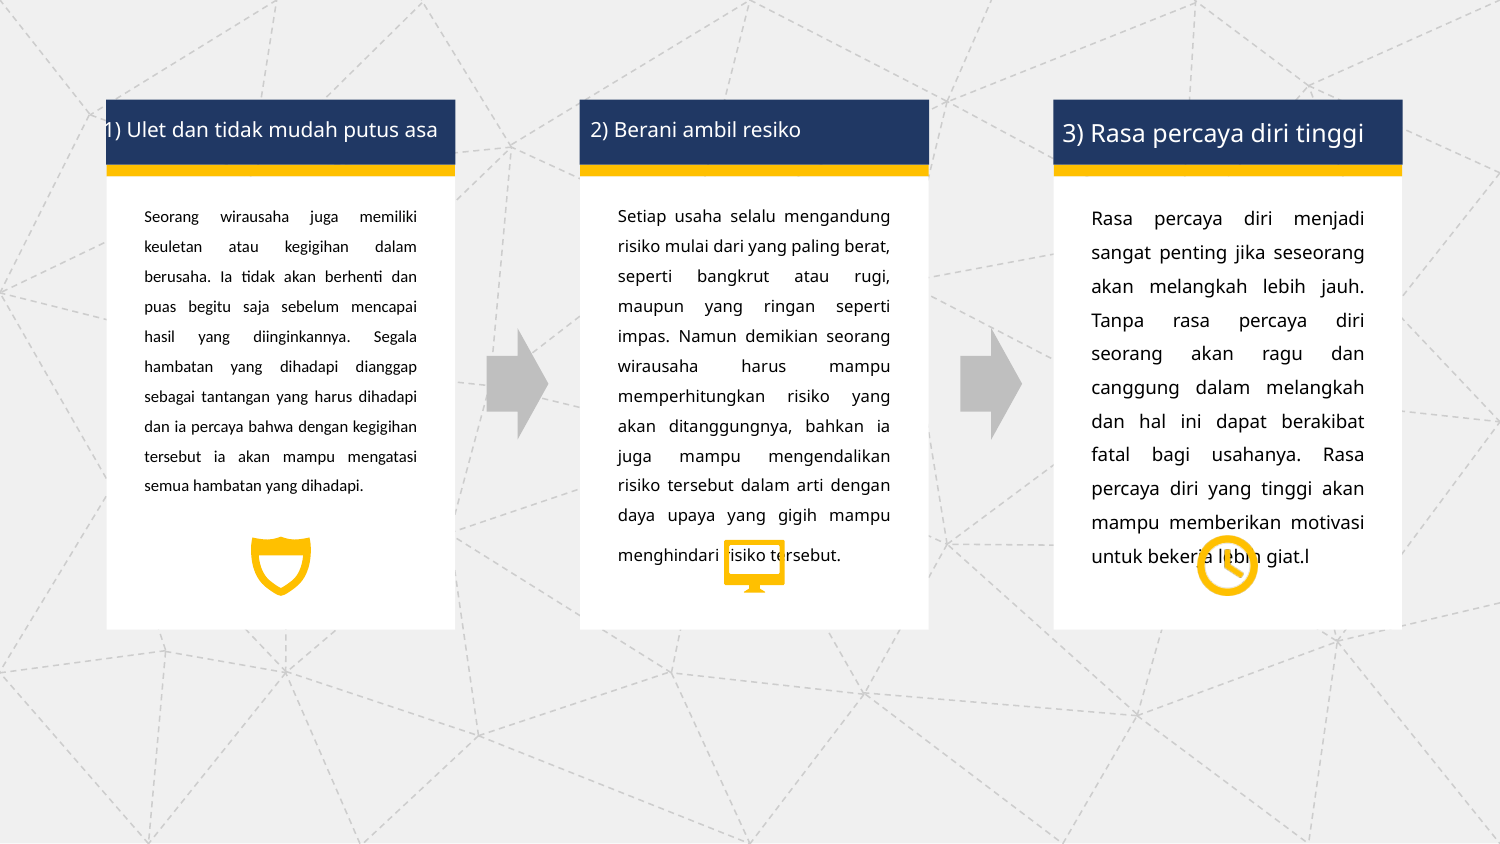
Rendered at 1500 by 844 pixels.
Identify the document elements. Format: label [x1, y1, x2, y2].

text_box [1053, 176, 1403, 630]
text_box [106, 176, 456, 630]
text_box [960, 328, 1023, 440]
text_box [106, 99, 456, 176]
text_box [580, 176, 929, 630]
text_box [486, 328, 549, 440]
text_box [1009, 99, 1431, 177]
text_box [537, 99, 930, 177]
